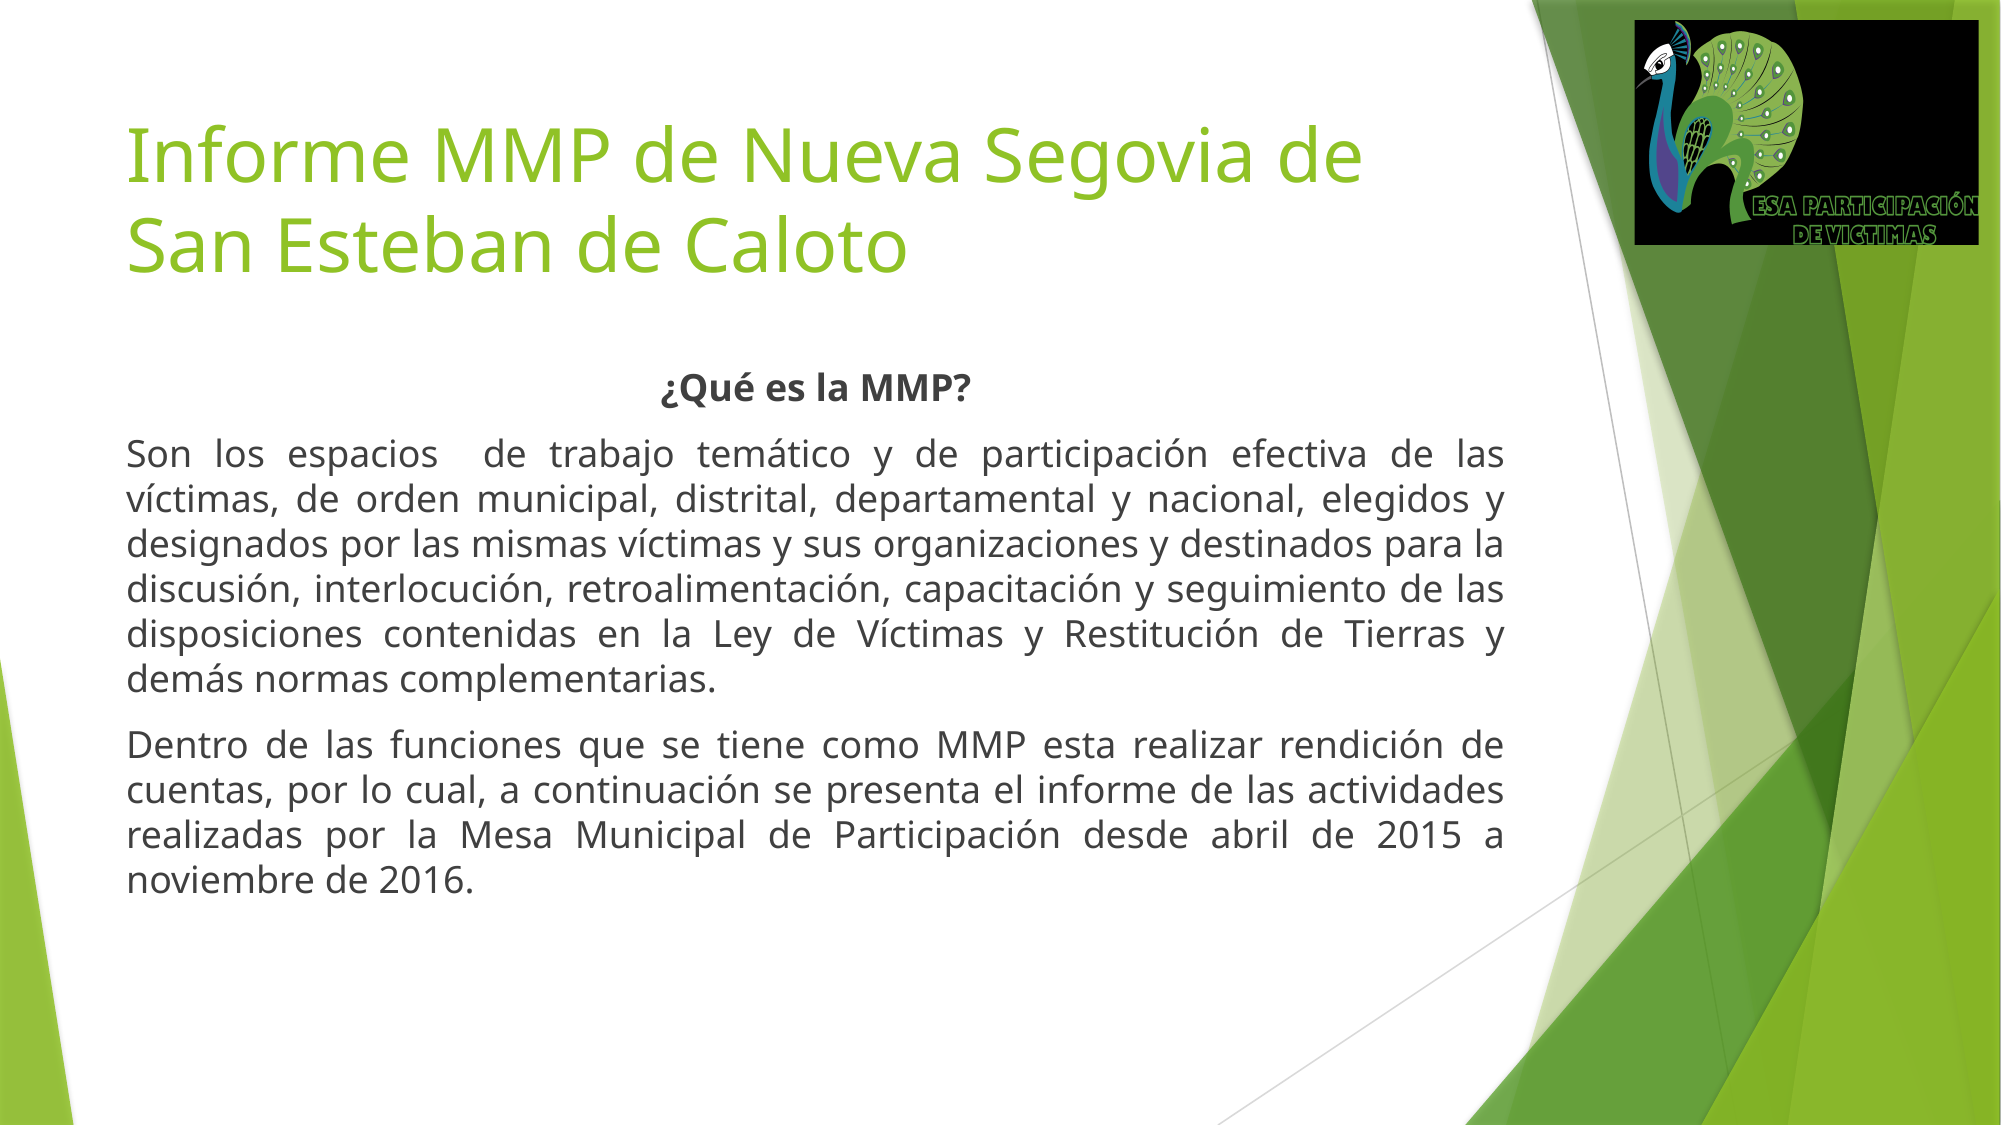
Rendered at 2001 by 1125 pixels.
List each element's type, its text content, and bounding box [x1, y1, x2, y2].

title Informe MMP de Nueva Segovia de San Esteban de Caloto [111, 99, 1522, 317]
picture [1634, 19, 1980, 246]
list ¿Qué es la MMP? Son los espacios de trabajo temático y de participación efectiva de las víctimas, de orden municipal, distrital, departamental y nacional, elegidos y designados por las mismas víctimas y sus organizaciones y destinados para la discusión, interlocución, retroalimentación, capacitación y seguimiento de las disposiciones contenidas en la Ley de Víctimas y Restitución de Tierras y demás normas complementarias. Dentro de las funciones que se tiene como MMP esta realizar rendición de cuentas, por lo cual, a continuación se presenta el informe de las actividades realizadas por la Mesa Municipal de Participación desde abril de 2015 a noviembre de 2016. [111, 356, 1522, 994]
